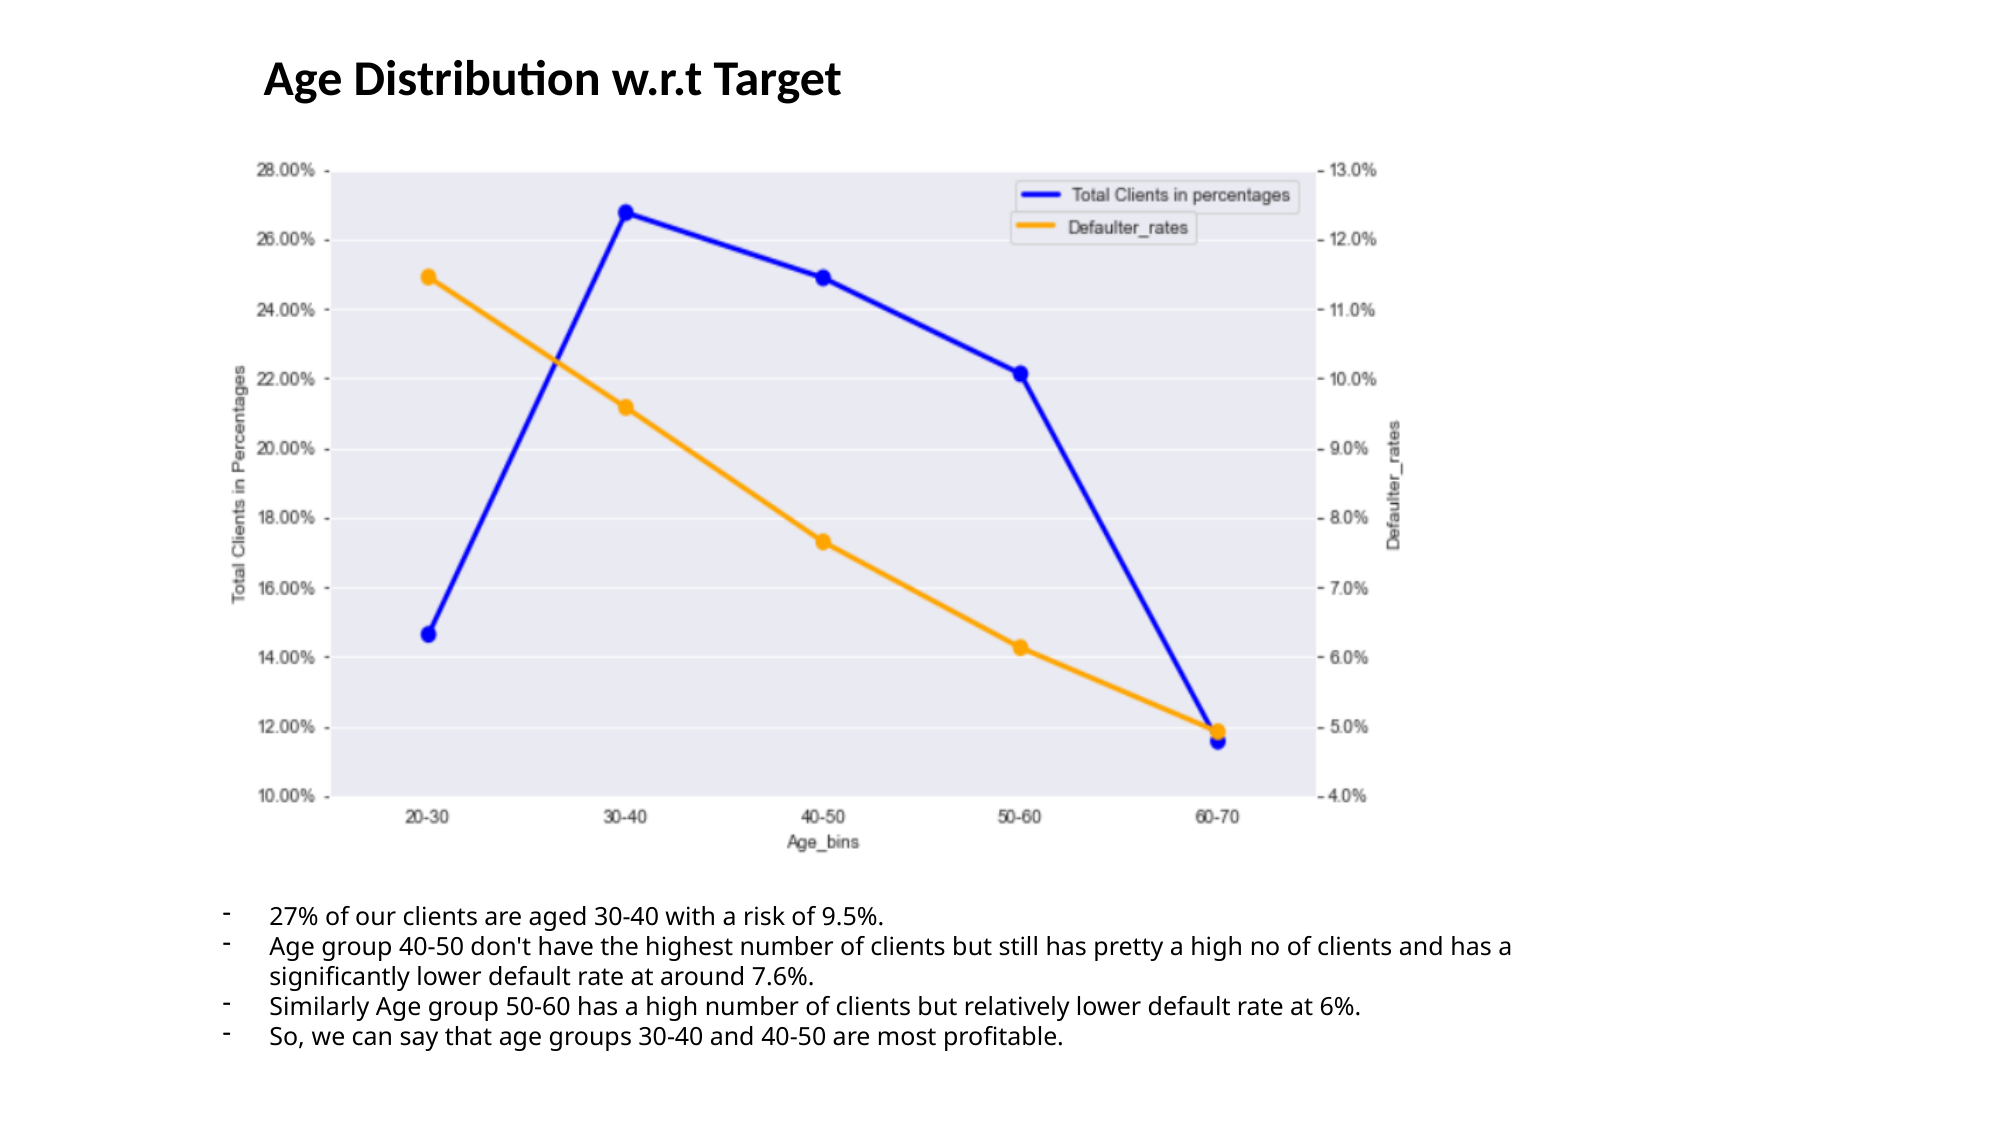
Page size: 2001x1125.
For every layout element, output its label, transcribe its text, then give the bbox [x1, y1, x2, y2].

picture [223, 148, 1411, 861]
text_box 27% of our clients are aged 30-40 with a risk of 9.5%. Age group 40-50 don't have the highest number of clients but still has pretty a high no of clients and has a significantly lower default rate at around 7.6%. Similarly Age group 50-60 has a high number of clients but relatively lower default rate at 6%. So, we can say that age groups 30-40 and 40-50 are most profitable. [207, 893, 1542, 1058]
text_box Age Distribution w.r.t Target [249, 38, 1461, 113]
